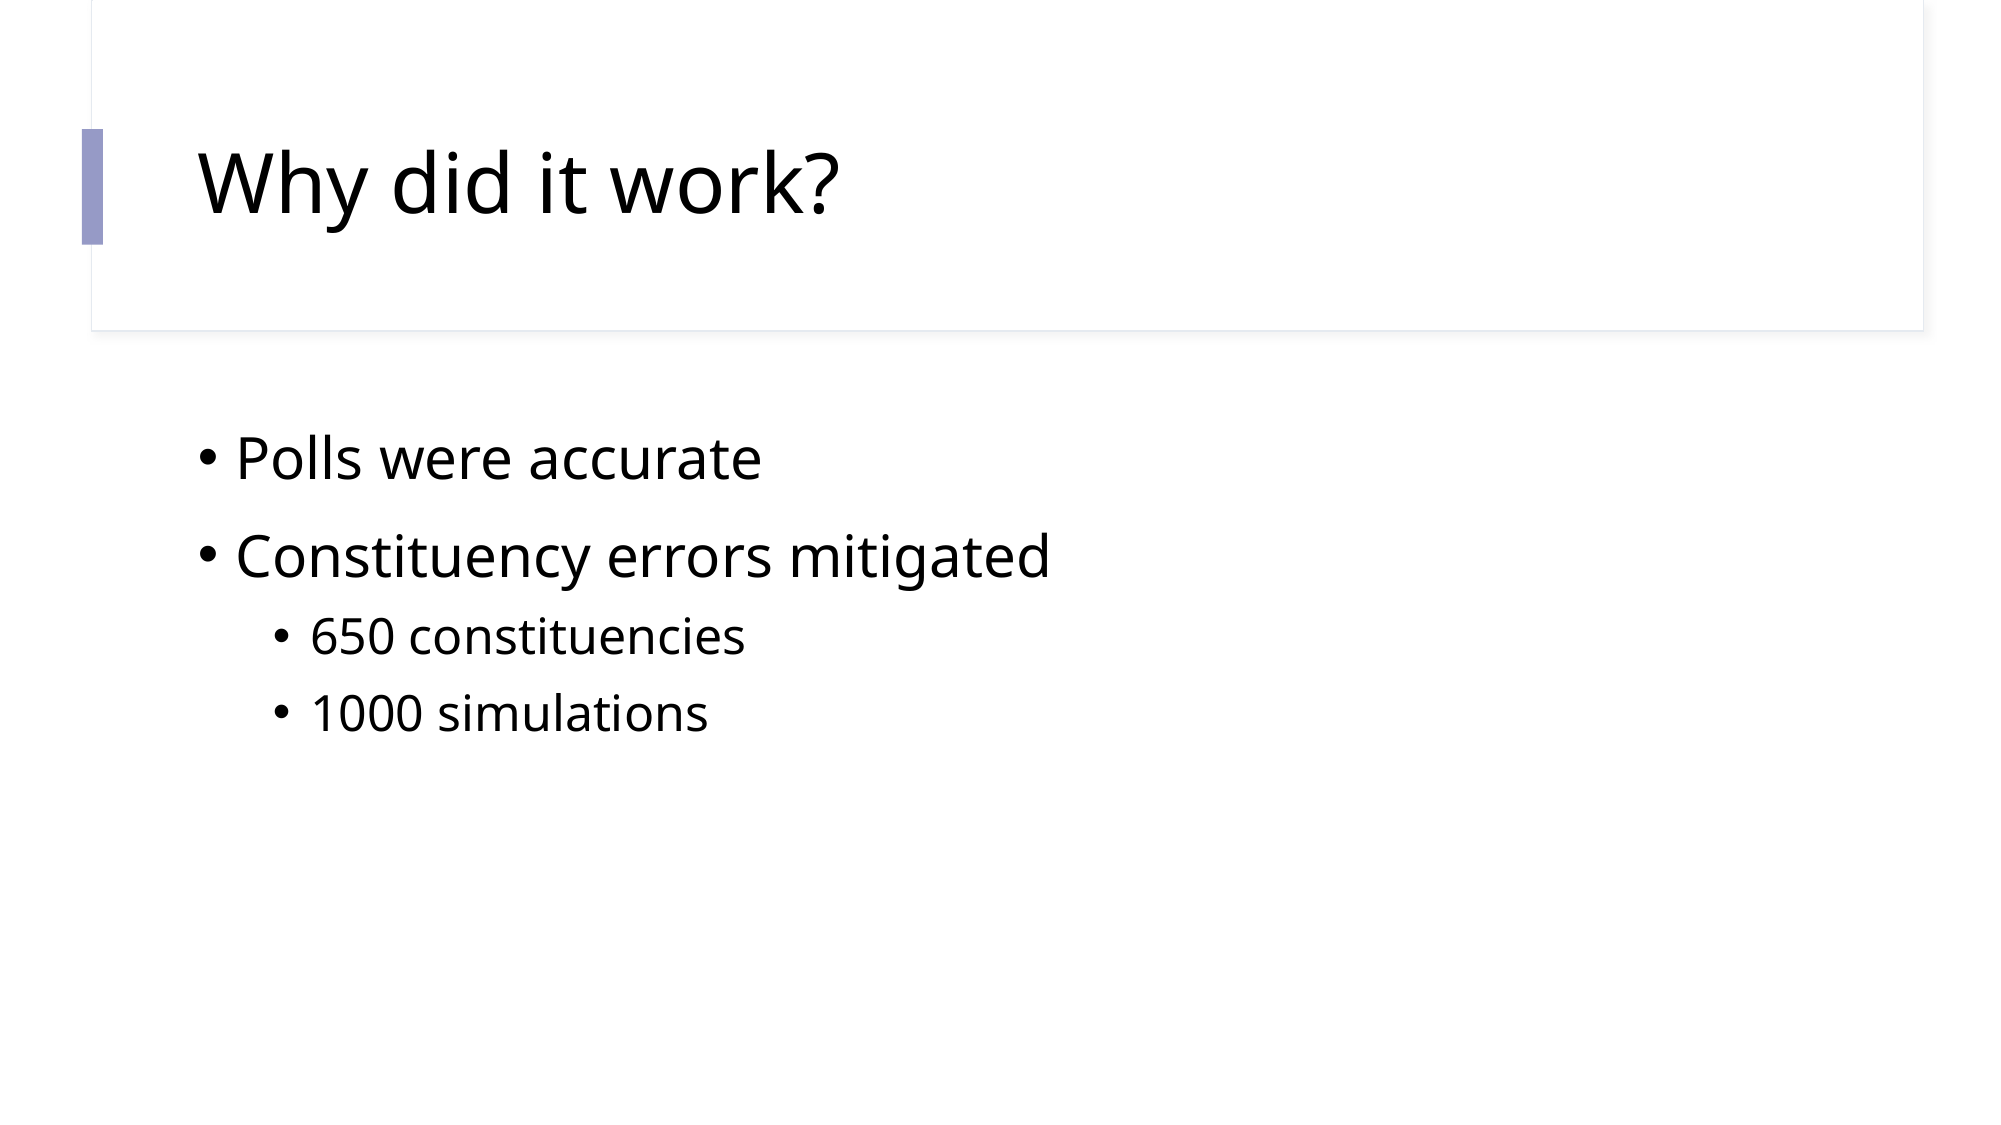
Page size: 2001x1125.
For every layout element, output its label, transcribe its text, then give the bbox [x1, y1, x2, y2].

title Why did it work? [183, 90, 1851, 284]
list Polls were accurate Constituency errors mitigated 650 constituencies 1000 simulations [183, 406, 1851, 1013]
